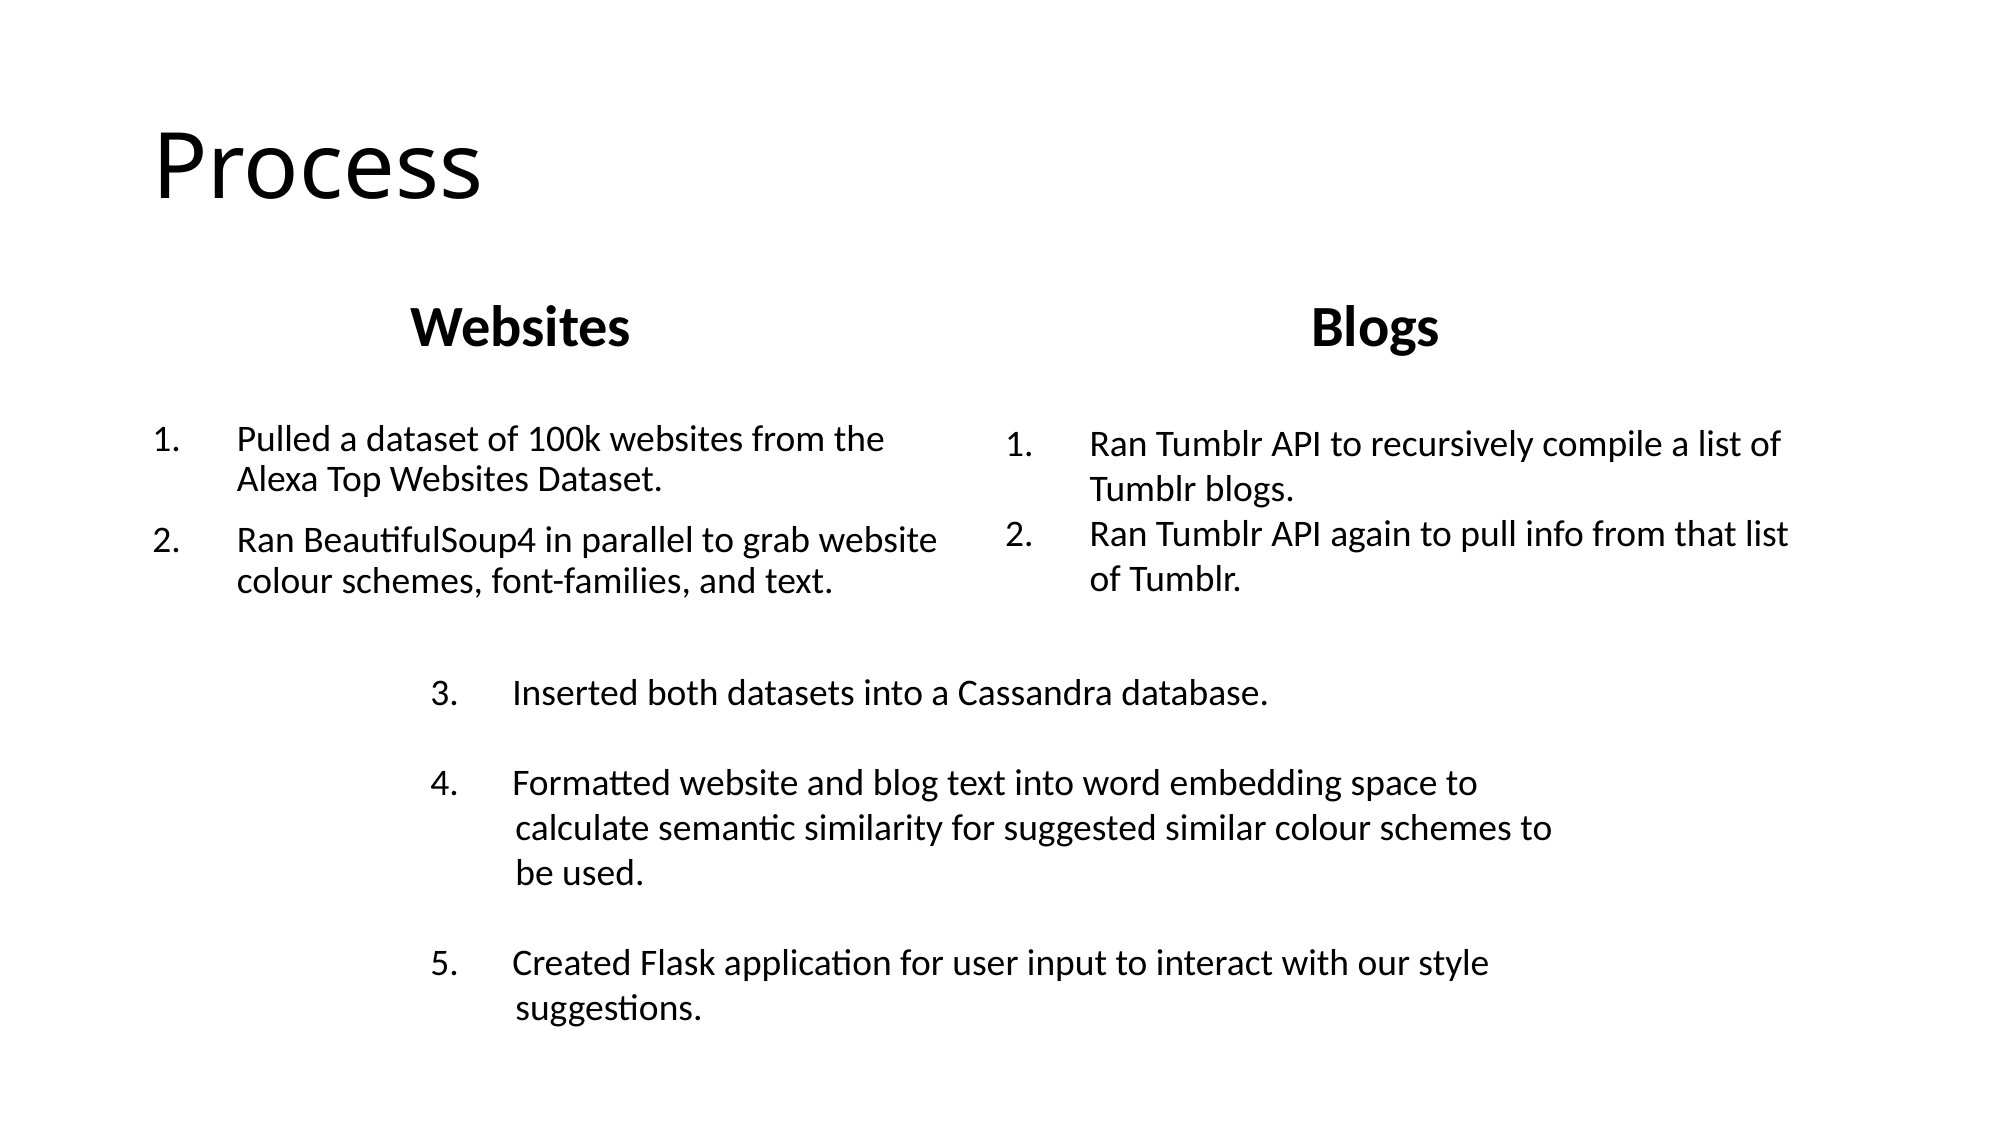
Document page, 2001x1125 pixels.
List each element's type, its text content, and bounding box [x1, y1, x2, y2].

text_box Websites [395, 280, 649, 366]
list Pulled a dataset of 100k websites from the Alexa Top Websites Dataset. Ran BeautifulSoup4 in parallel to grab website colour schemes, font-families, and text. [137, 411, 977, 1125]
text_box Inserted both datasets into a Cassandra database. Formatted website and blog text into word embedding space to calculate semantic similarity for suggested similar colour schemes to be used. Created Flask application for user input to interact with our style suggestions. [415, 660, 1585, 1035]
text_box Blogs [1296, 280, 1550, 366]
title Process [137, 59, 1863, 278]
text_box Ran Tumblr API to recursively compile a list of Tumblr blogs. Ran Tumblr API again to pull info from that list of Tumblr. [990, 411, 1807, 651]
